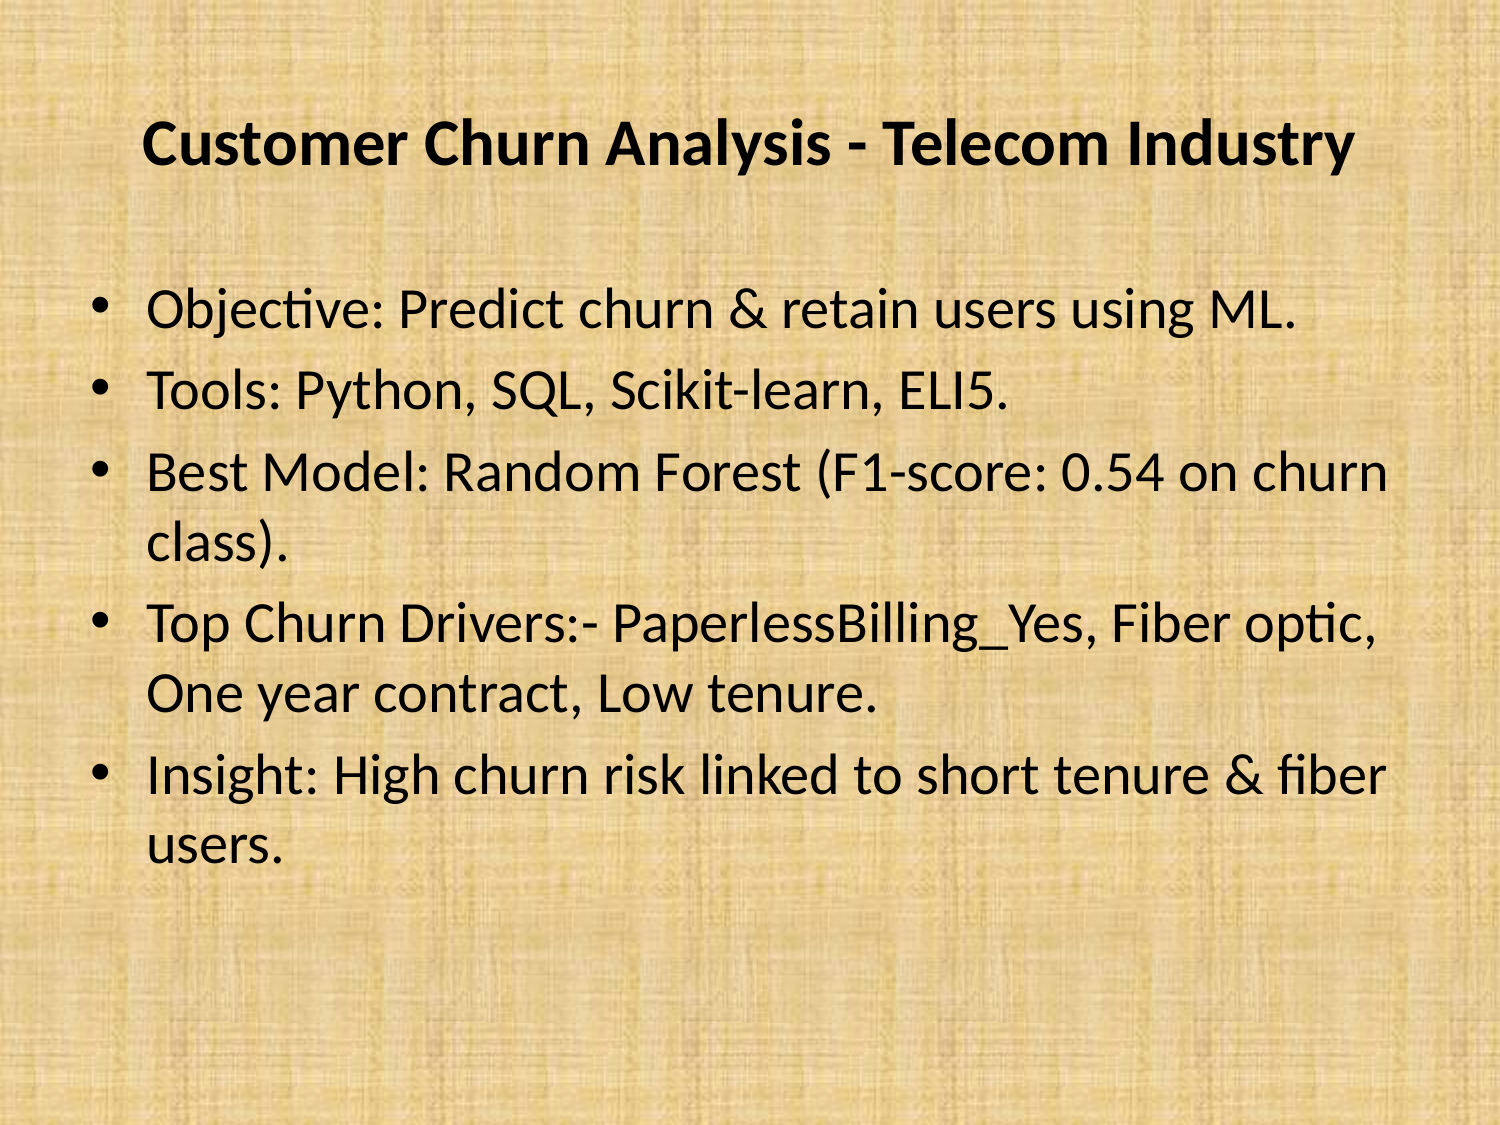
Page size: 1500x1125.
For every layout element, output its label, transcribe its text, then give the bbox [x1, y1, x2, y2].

list Objective: Predict churn & retain users using ML. Tools: Python, SQL, Scikit-learn, ELI5. Best Model: Random Forest (F1-score: 0.54 on churn class). Top Churn Drivers:- PaperlessBilling_Yes, Fiber optic, One year contract, Low tenure. Insight: High churn risk linked to short tenure & fiber users. [75, 262, 1425, 1005]
picture [0, 0, 1500, 1125]
title Customer Churn Analysis - Telecom Industry [75, 45, 1425, 233]
